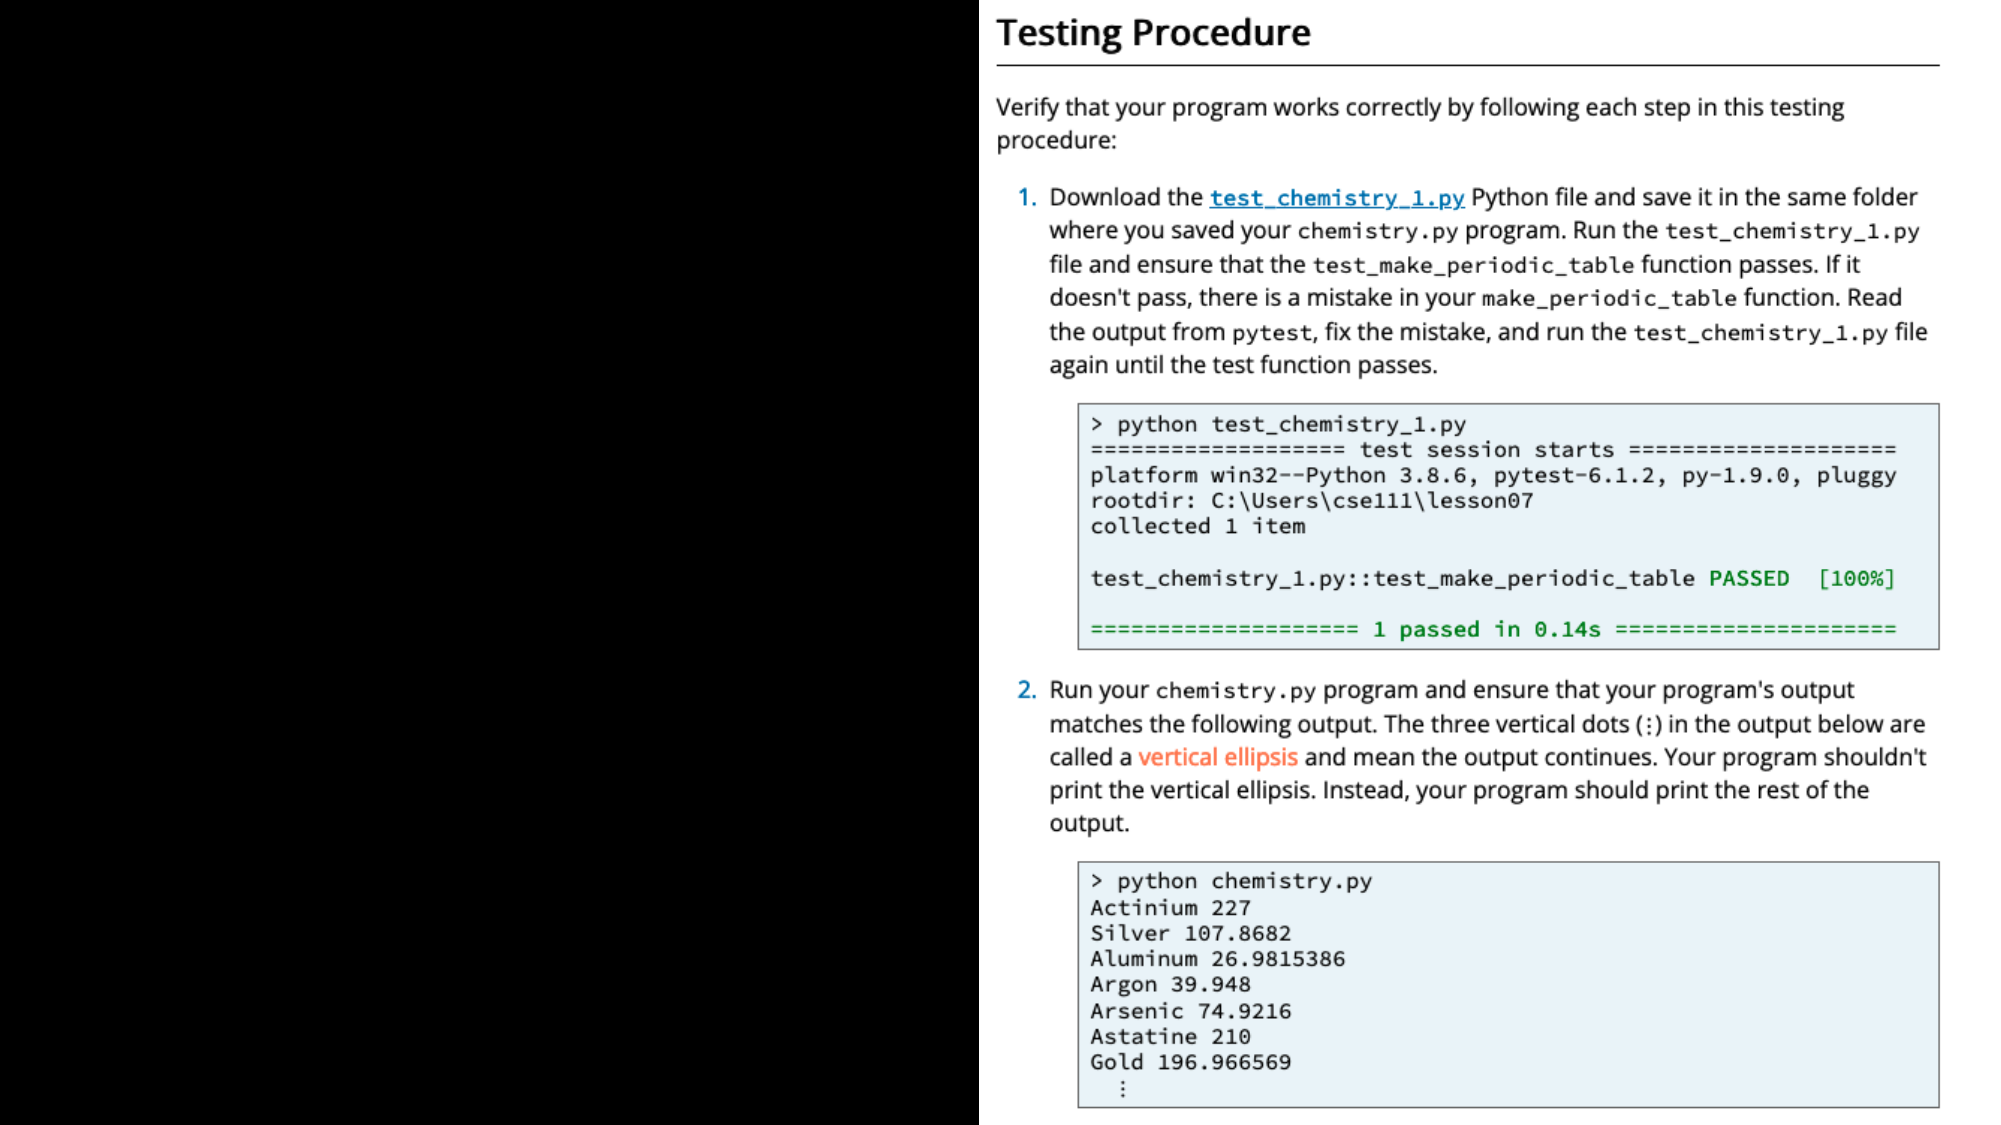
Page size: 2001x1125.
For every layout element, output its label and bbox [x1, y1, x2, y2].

picture [979, 0, 2000, 1125]
